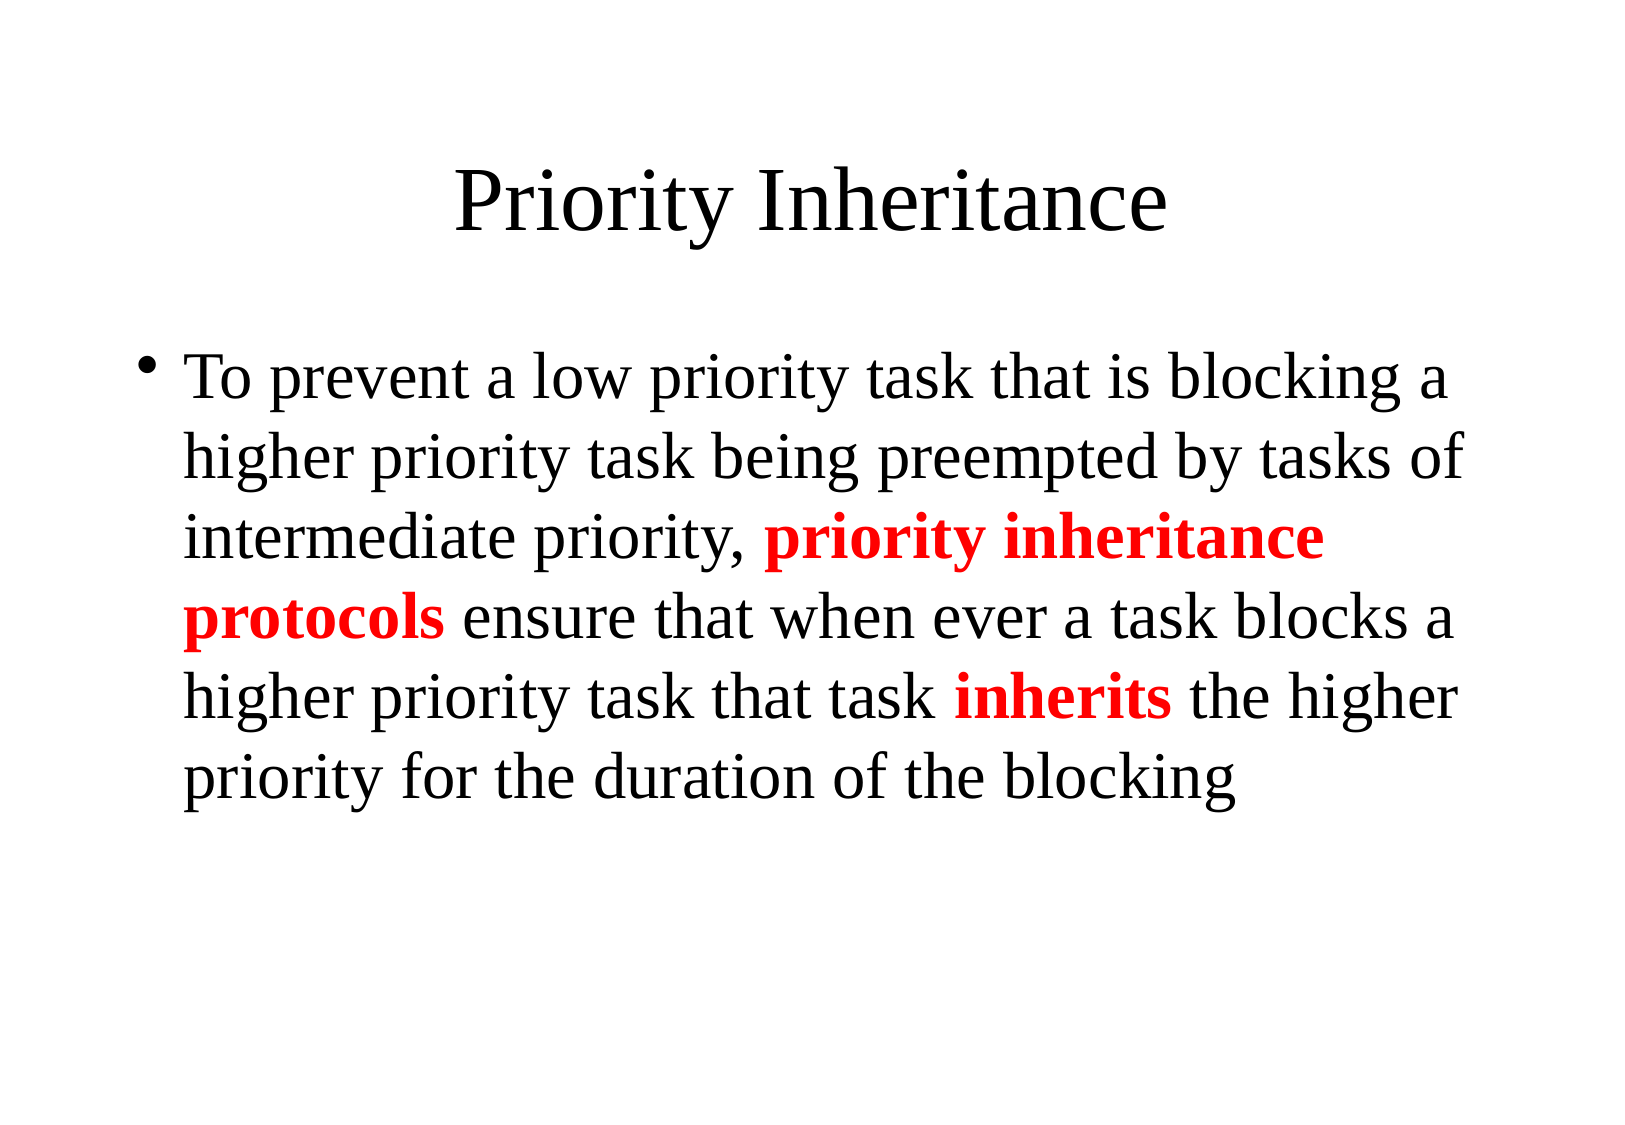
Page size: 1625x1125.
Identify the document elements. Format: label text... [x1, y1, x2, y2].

list To prevent a low priority task that is blocking a higher priority task being preempted by tasks of intermediate priority, priority inheritance protocols ensure that when ever a task blocks a higher priority task that task inherits the higher priority for the duration of the blocking [121, 324, 1503, 1001]
title Priority Inheritance [121, 99, 1503, 288]
